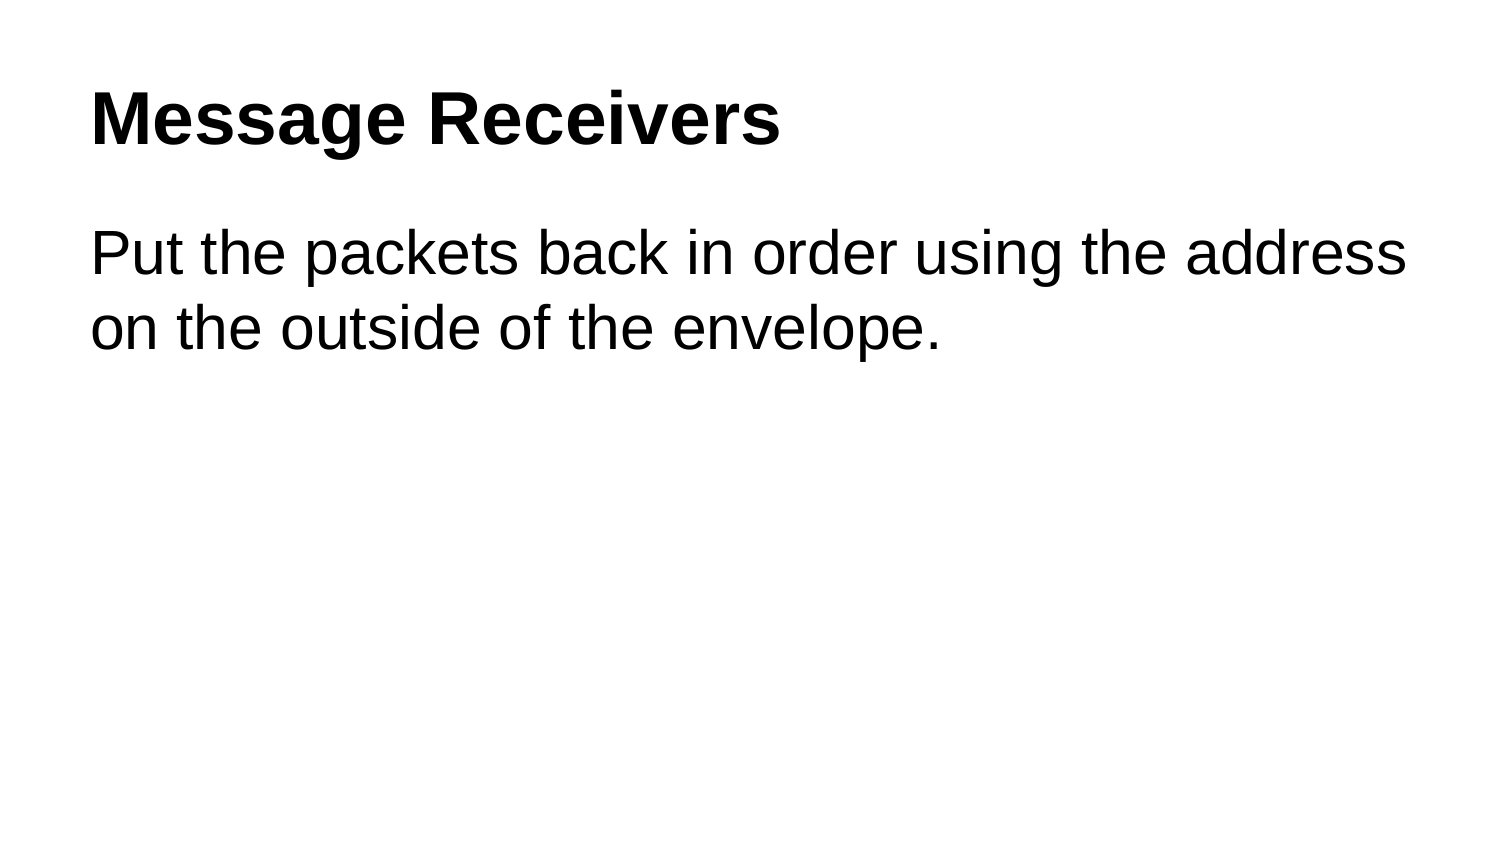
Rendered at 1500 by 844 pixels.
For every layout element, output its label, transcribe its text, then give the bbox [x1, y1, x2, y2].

list Put the packets back in order using the address on the outside of the envelope. [75, 196, 1425, 808]
title Message Receivers [75, 33, 1425, 175]
